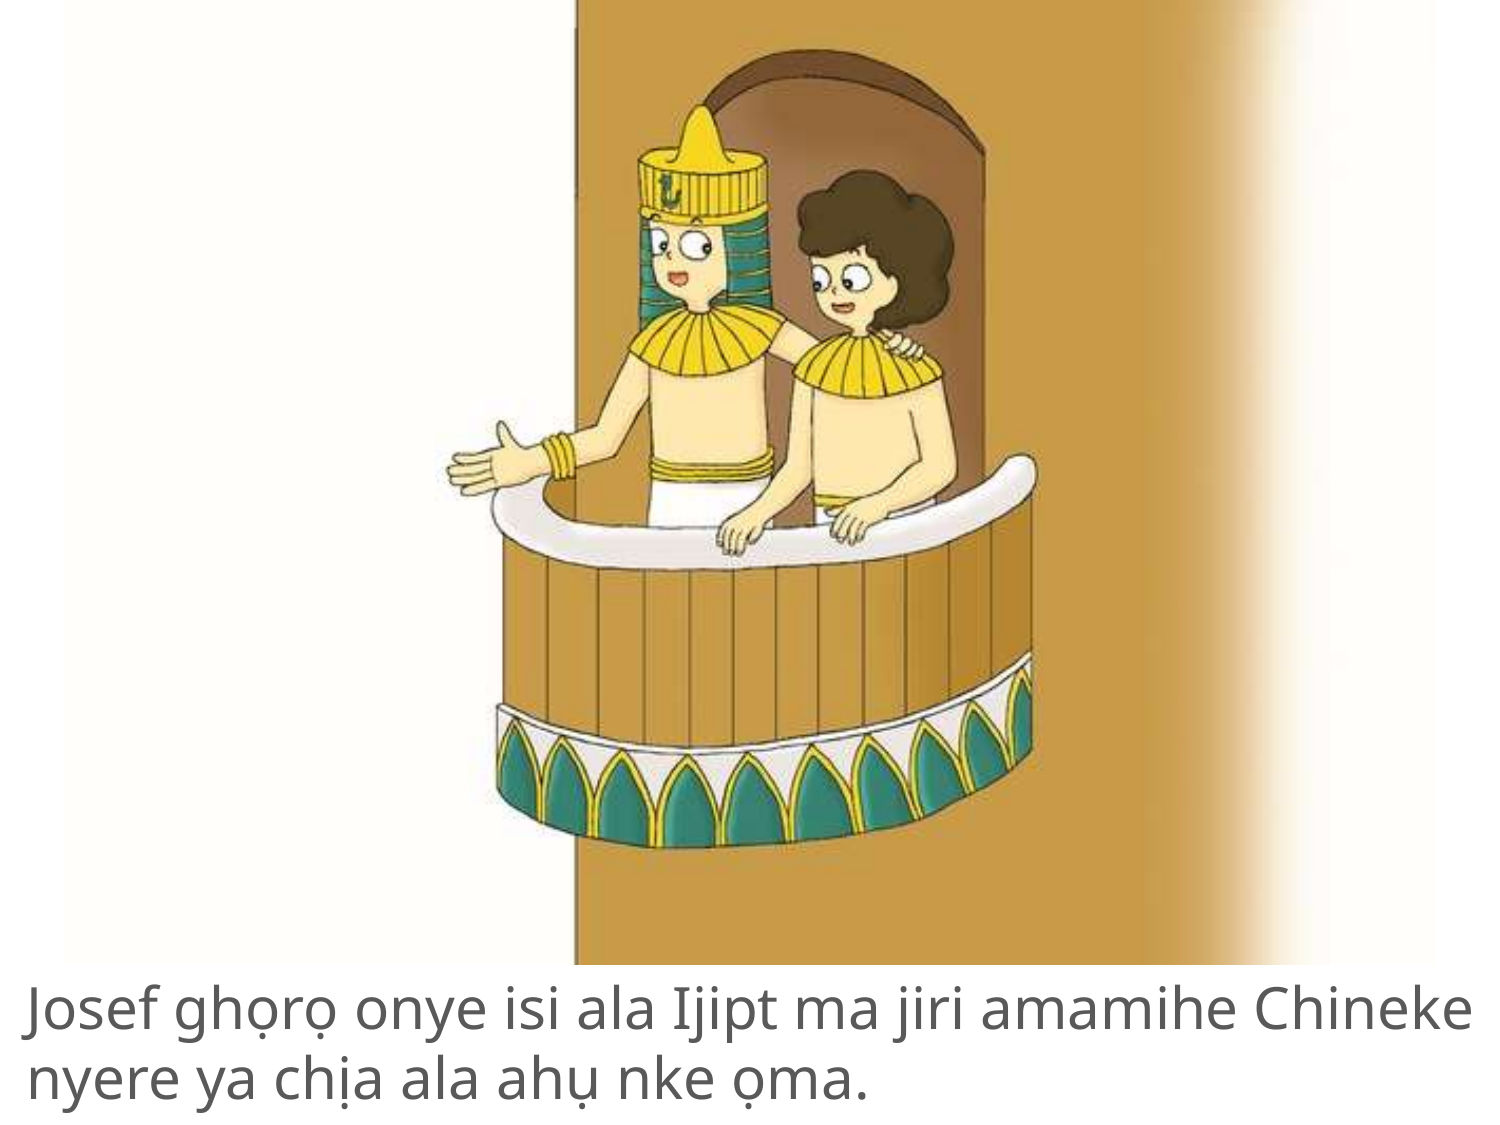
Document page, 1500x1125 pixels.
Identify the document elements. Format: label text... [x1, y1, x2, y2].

picture [64, 0, 1436, 965]
text_box Josef ghọrọ onye isi ala Ijipt ma jiri amamihe Chineke nyere ya chịa ala ahụ nke ọma. [11, 964, 1498, 1119]
